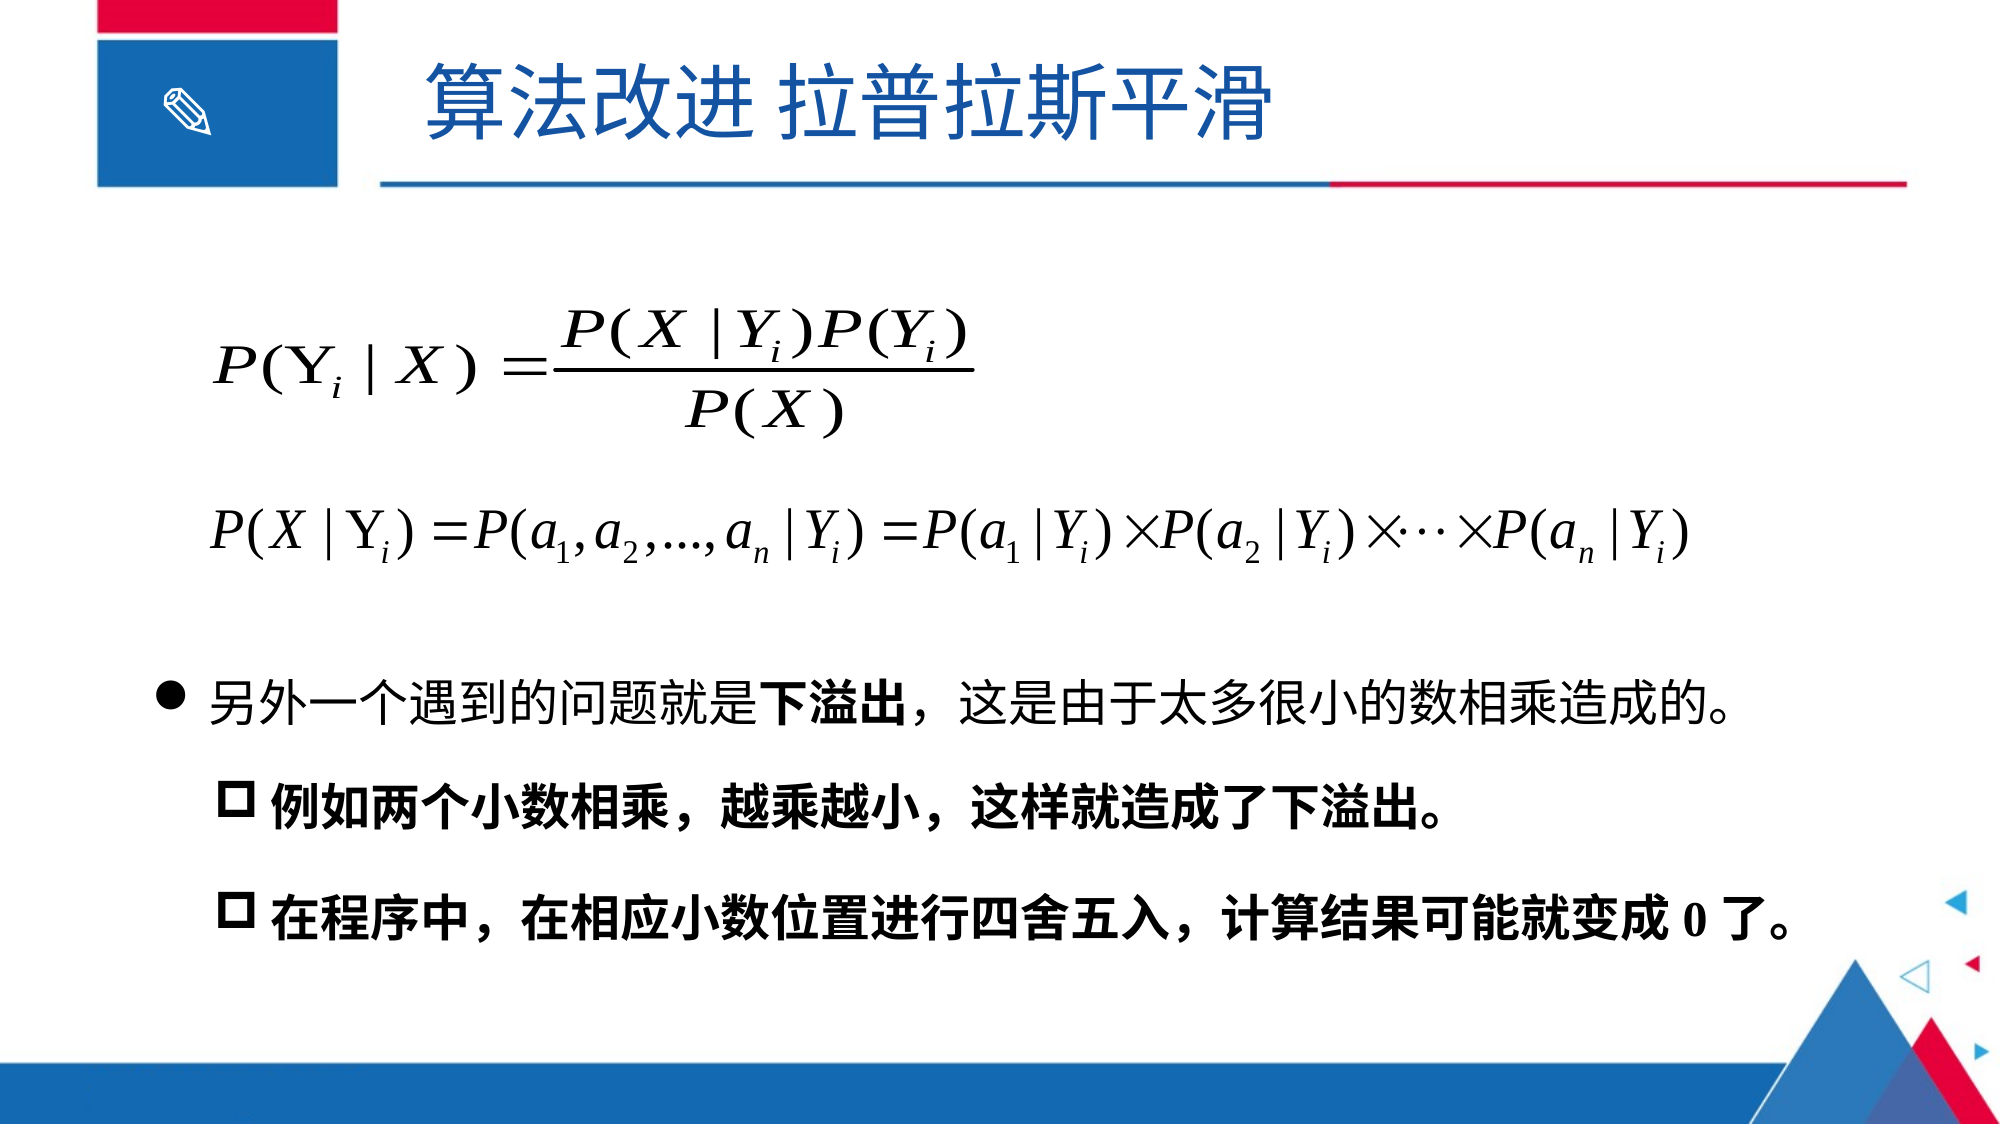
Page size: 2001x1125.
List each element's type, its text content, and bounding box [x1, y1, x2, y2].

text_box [199, 295, 990, 449]
text_box 算法改进 拉普拉斯平滑 [409, 43, 1871, 158]
picture [0, 0, 2000, 1124]
text_box 例如两个小数相乘，越乘越小，这样就造成了下溢出。 在程序中，在相应小数位置进行四舍五入，计算结果可能就变成0了。 [199, 738, 1974, 954]
list 另外一个遇到的问题就是下溢出，这是由于太多很小的数相乘造成的。 [137, 634, 1912, 985]
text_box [199, 491, 1703, 578]
